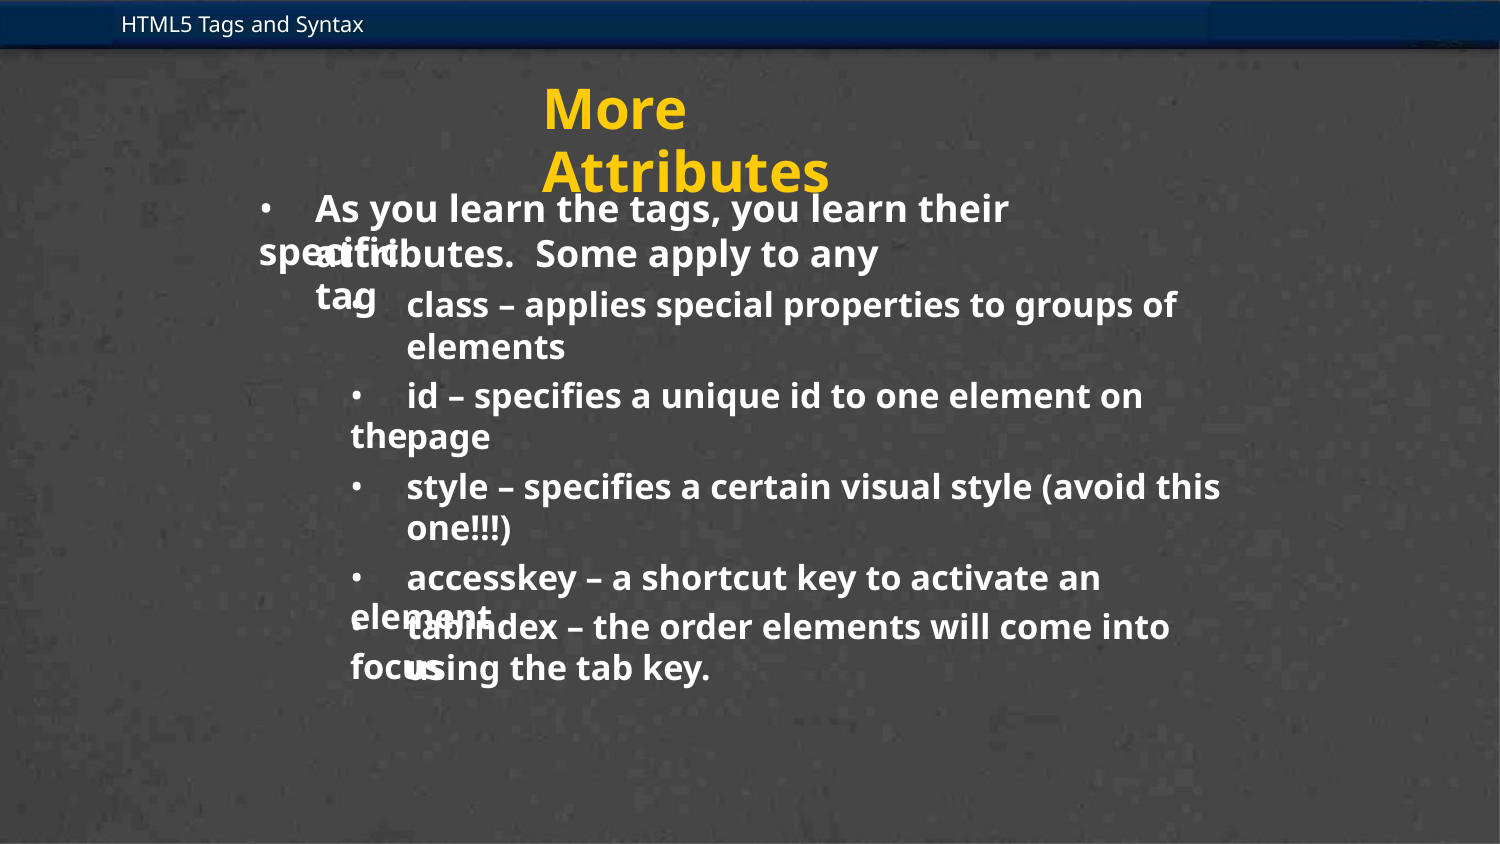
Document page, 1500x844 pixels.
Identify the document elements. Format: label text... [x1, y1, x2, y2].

text_box More Attributes [542, 78, 983, 187]
text_box page [406, 418, 512, 457]
text_box [0, 0, 1500, 844]
text_box • id – specifies a unique id to one element on the [350, 376, 1203, 456]
text_box • class – applies special properties to groups of [350, 285, 1187, 325]
text_box • tabindex – the order elements will come into focus [350, 607, 1256, 687]
text_box one!!!) [406, 509, 539, 548]
text_box • accesskey – a shortcut key to activate an element [350, 557, 1243, 607]
text_box HTML5 Tags and Syntax [121, 12, 389, 38]
text_box elements [406, 327, 581, 367]
text_box attributes. Some apply to any tag [315, 233, 940, 317]
text_box using the tab key. [406, 649, 722, 688]
text_box • As you learn the tags, you learn their specific [258, 187, 1148, 274]
text_box • style – specifies a certain visual style (avoid this [350, 466, 1222, 507]
